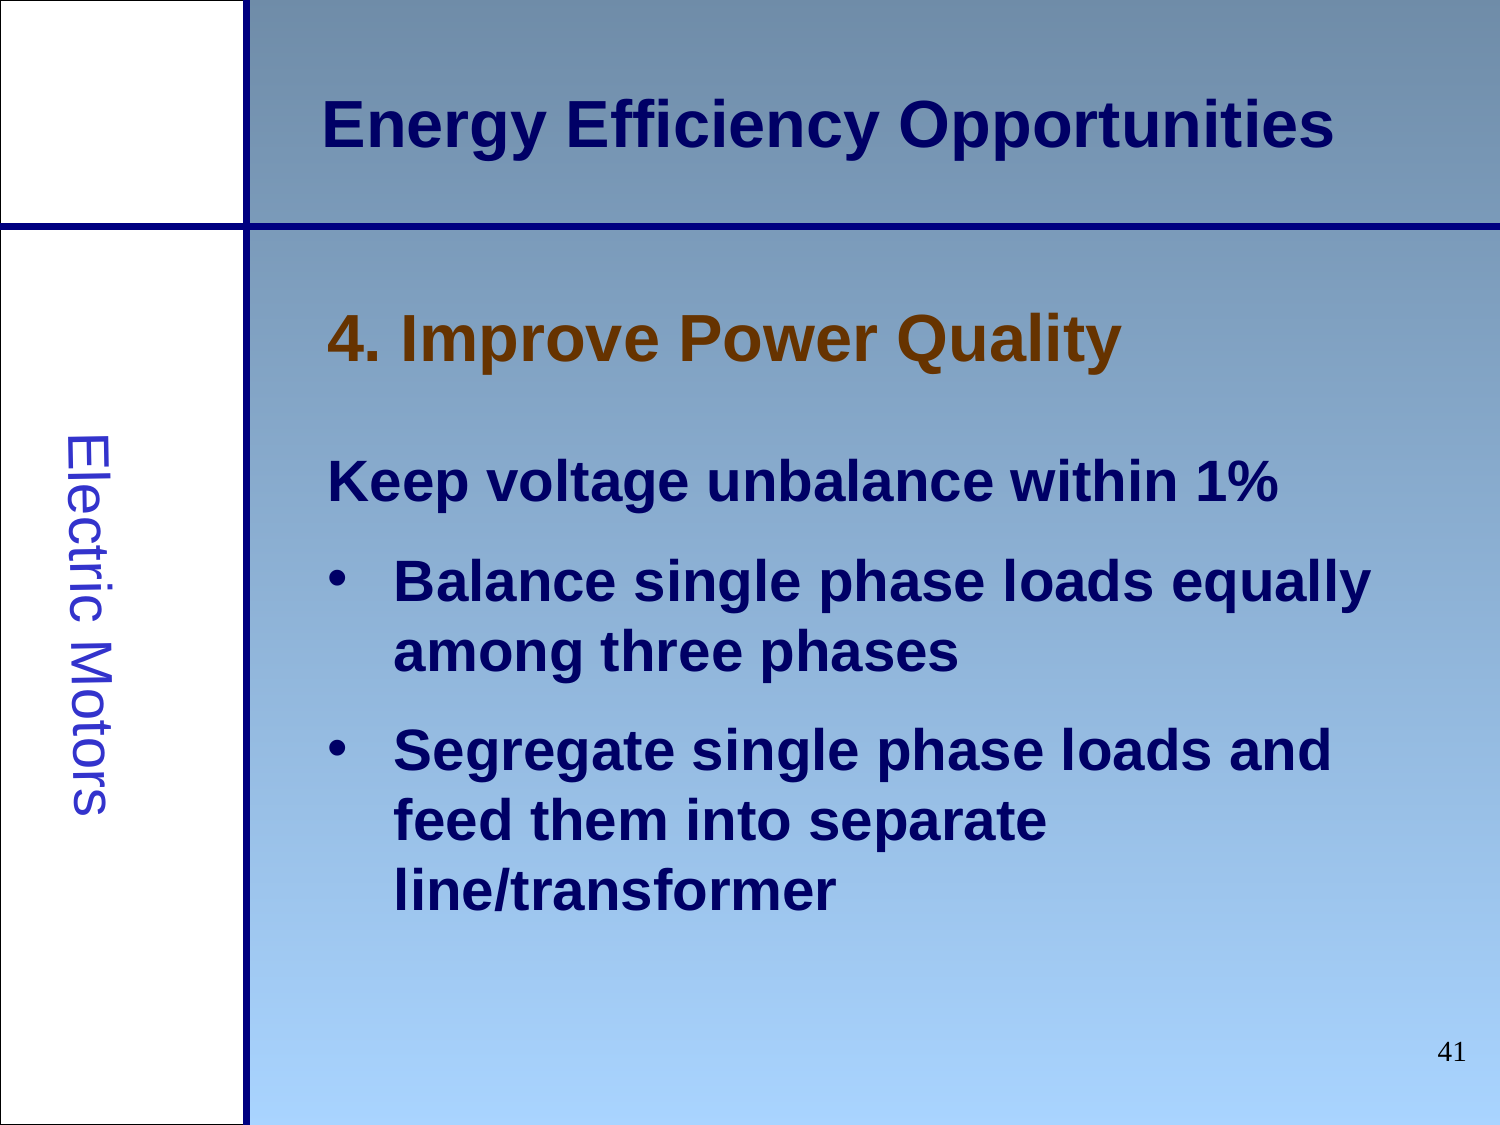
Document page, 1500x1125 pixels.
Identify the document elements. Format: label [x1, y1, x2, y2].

text_box [0, 0, 1500, 1125]
